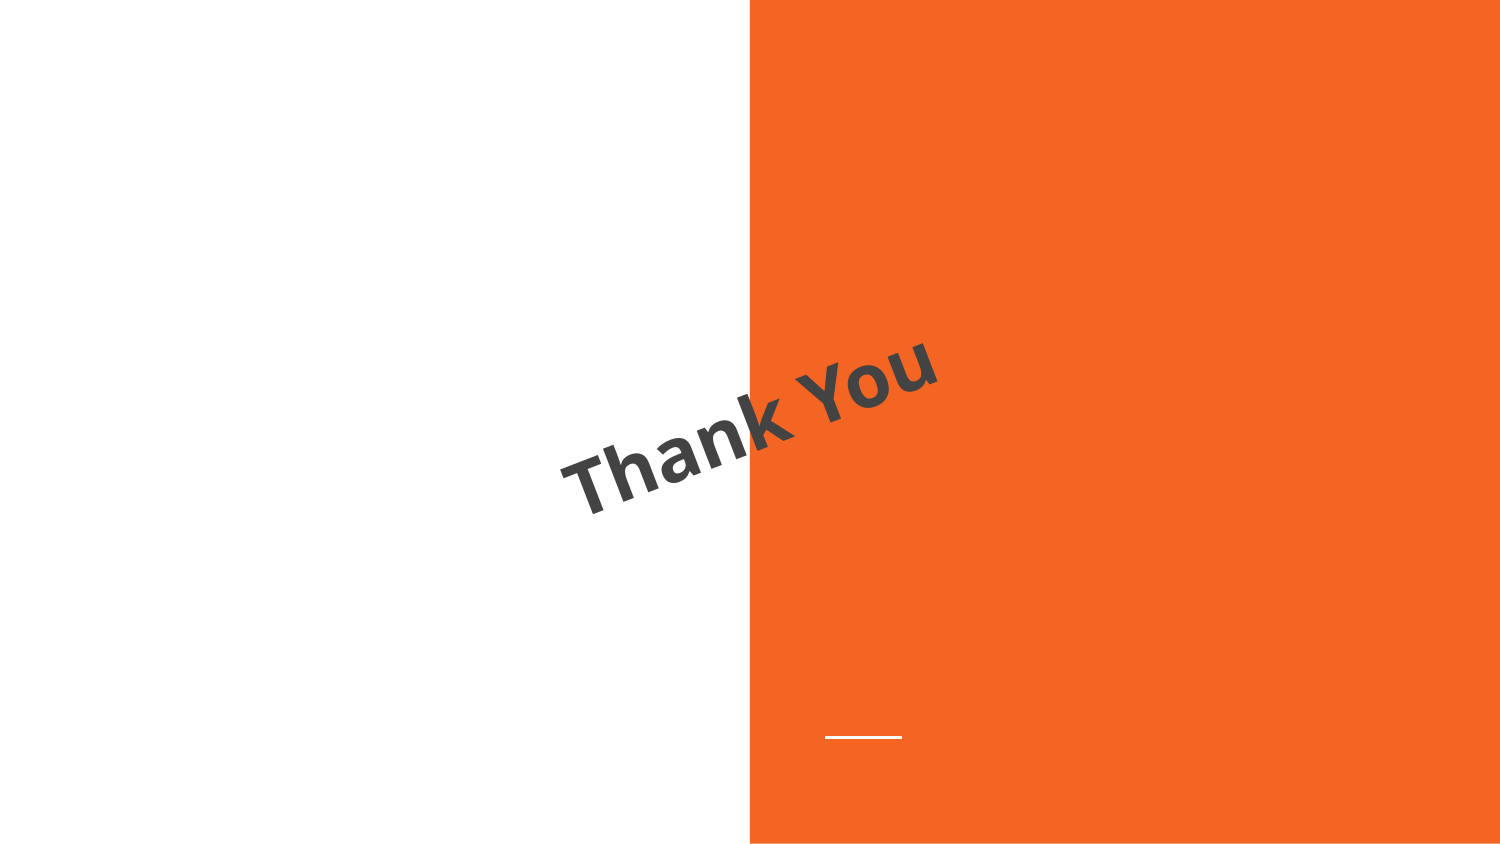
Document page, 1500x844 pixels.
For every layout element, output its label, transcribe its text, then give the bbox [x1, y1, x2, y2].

title Thank You [401, 201, 1099, 643]
